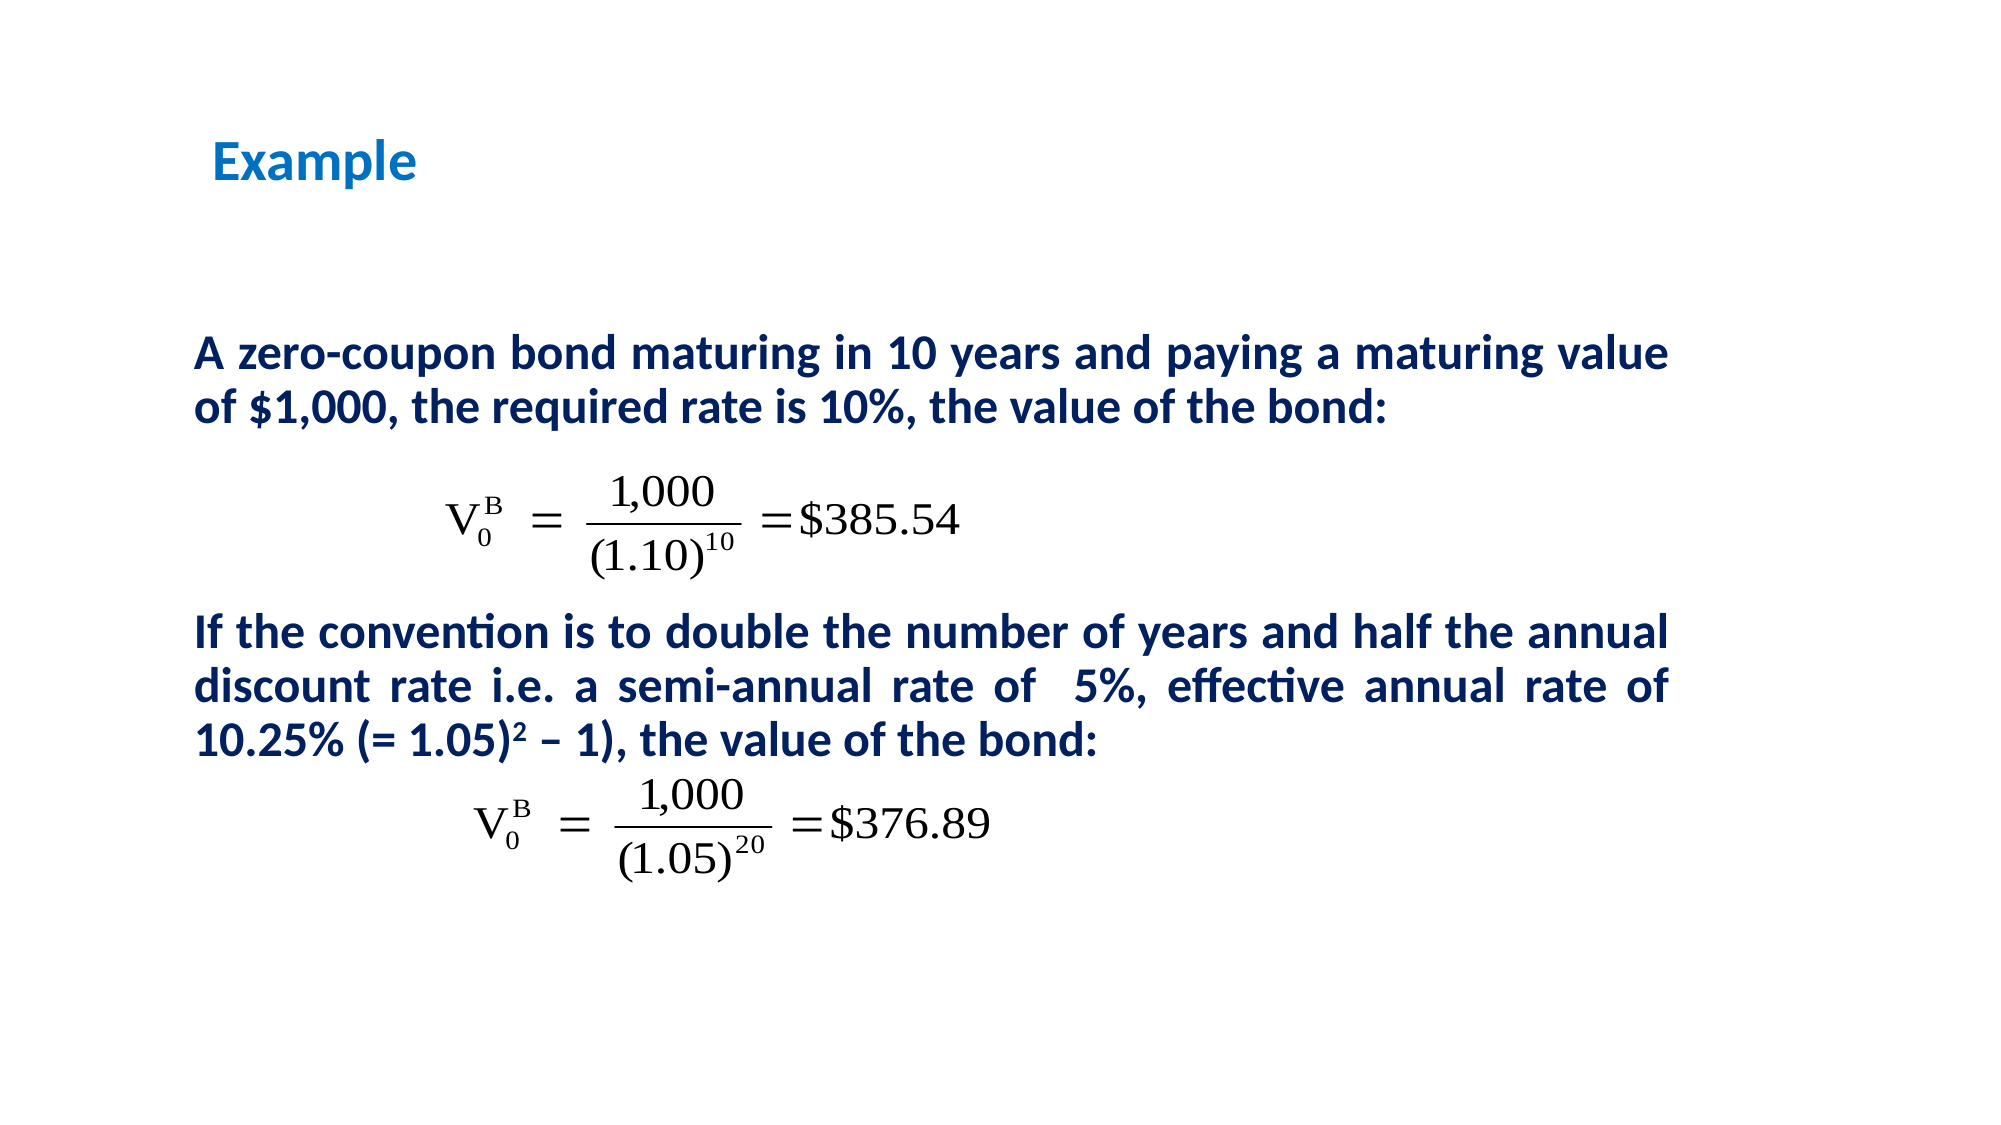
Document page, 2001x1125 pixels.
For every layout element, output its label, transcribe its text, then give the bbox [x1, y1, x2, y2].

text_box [426, 462, 969, 588]
text_box Example [197, 114, 1724, 200]
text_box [454, 766, 1001, 892]
list A zero-coupon bond maturing in 10 years and paying a maturing value of $1,000, the required rate is 10%, the value of the bond: If the convention is to double the number of years and half the annual discount rate i.e. a semi-annual rate of 5%, effective annual rate of 10.25% (= 1.05)2 – 1), the value of the bond: [178, 319, 1686, 854]
